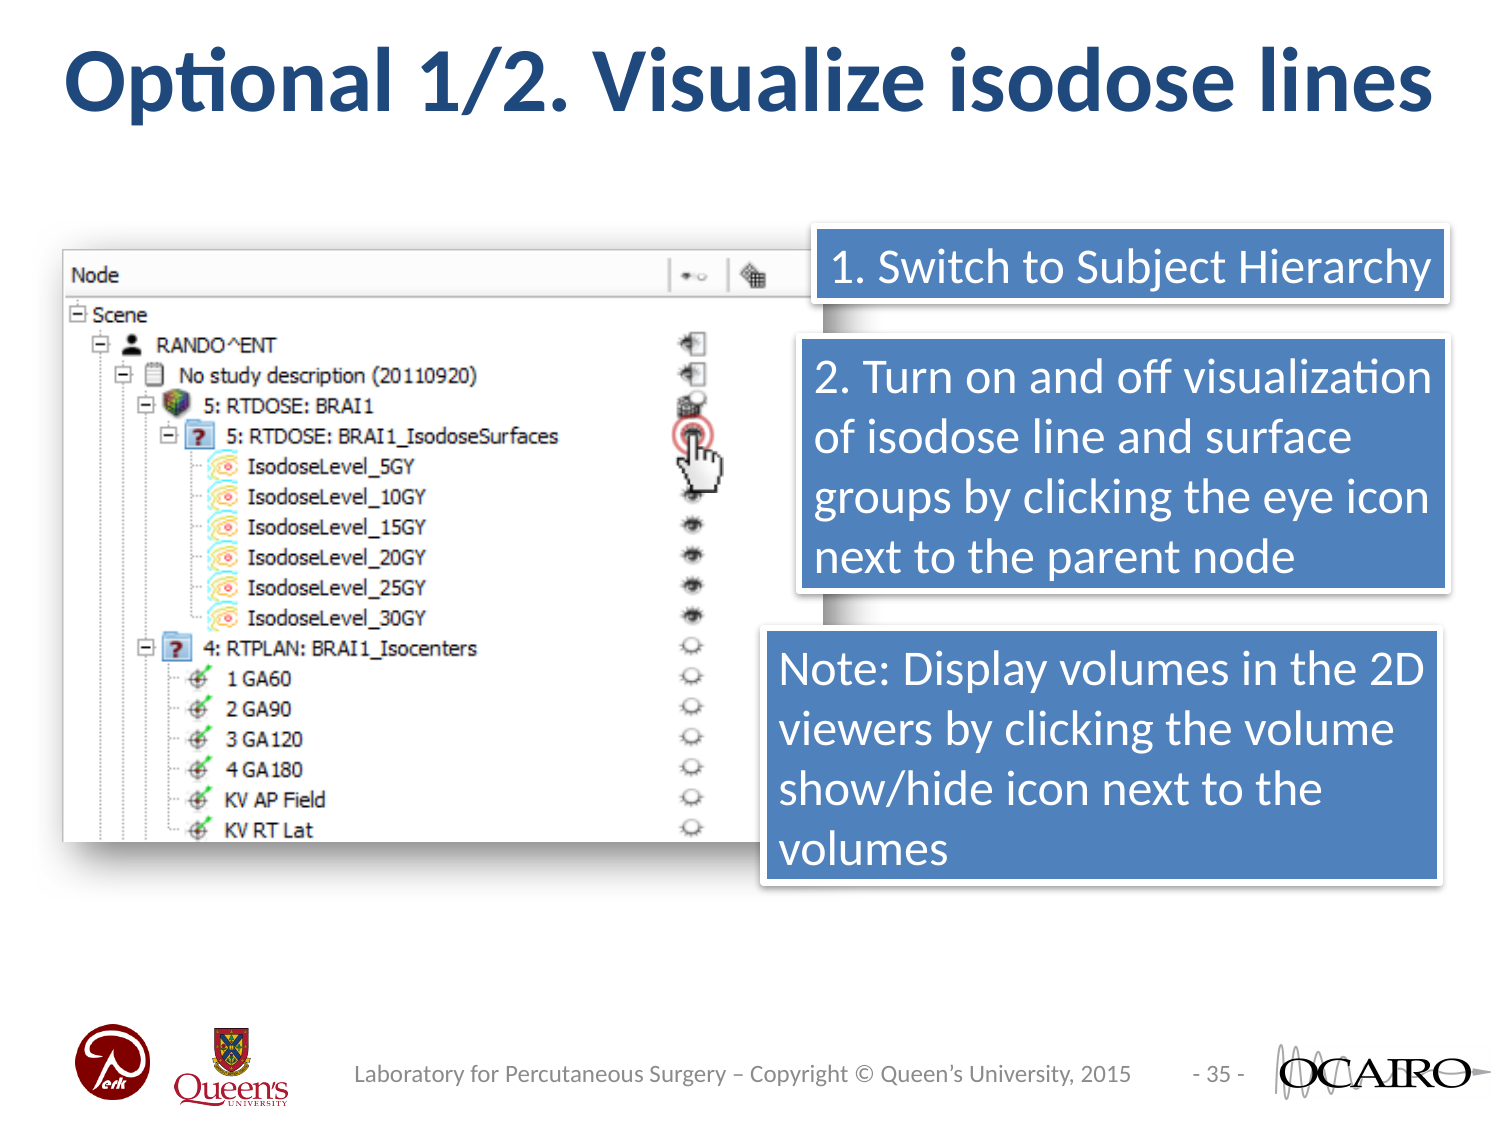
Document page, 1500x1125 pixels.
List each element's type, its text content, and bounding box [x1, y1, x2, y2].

text_box 1. Switch to Subject Hierarchy [811, 223, 1450, 304]
picture [62, 249, 823, 842]
text_box 2. Turn on and off visualization of isodose line and surface groups by clicking the eye icon next to the parent node [827, 333, 1451, 594]
text_box Note: Display volumes in the 2D viewers by clicking the volume show/hide icon next to the volumes [760, 625, 1443, 886]
picture [1275, 1044, 1491, 1100]
footer Laboratory for Percutaneous Surgery – Copyright © Queen’s University, 2015 [312, 1042, 1175, 1103]
picture [174, 1028, 288, 1106]
text_box Optional 1/2. Visualize isodose lines [0, 12, 1500, 163]
picture [75, 1024, 150, 1100]
slide_number - 35 - [1175, 1042, 1263, 1103]
